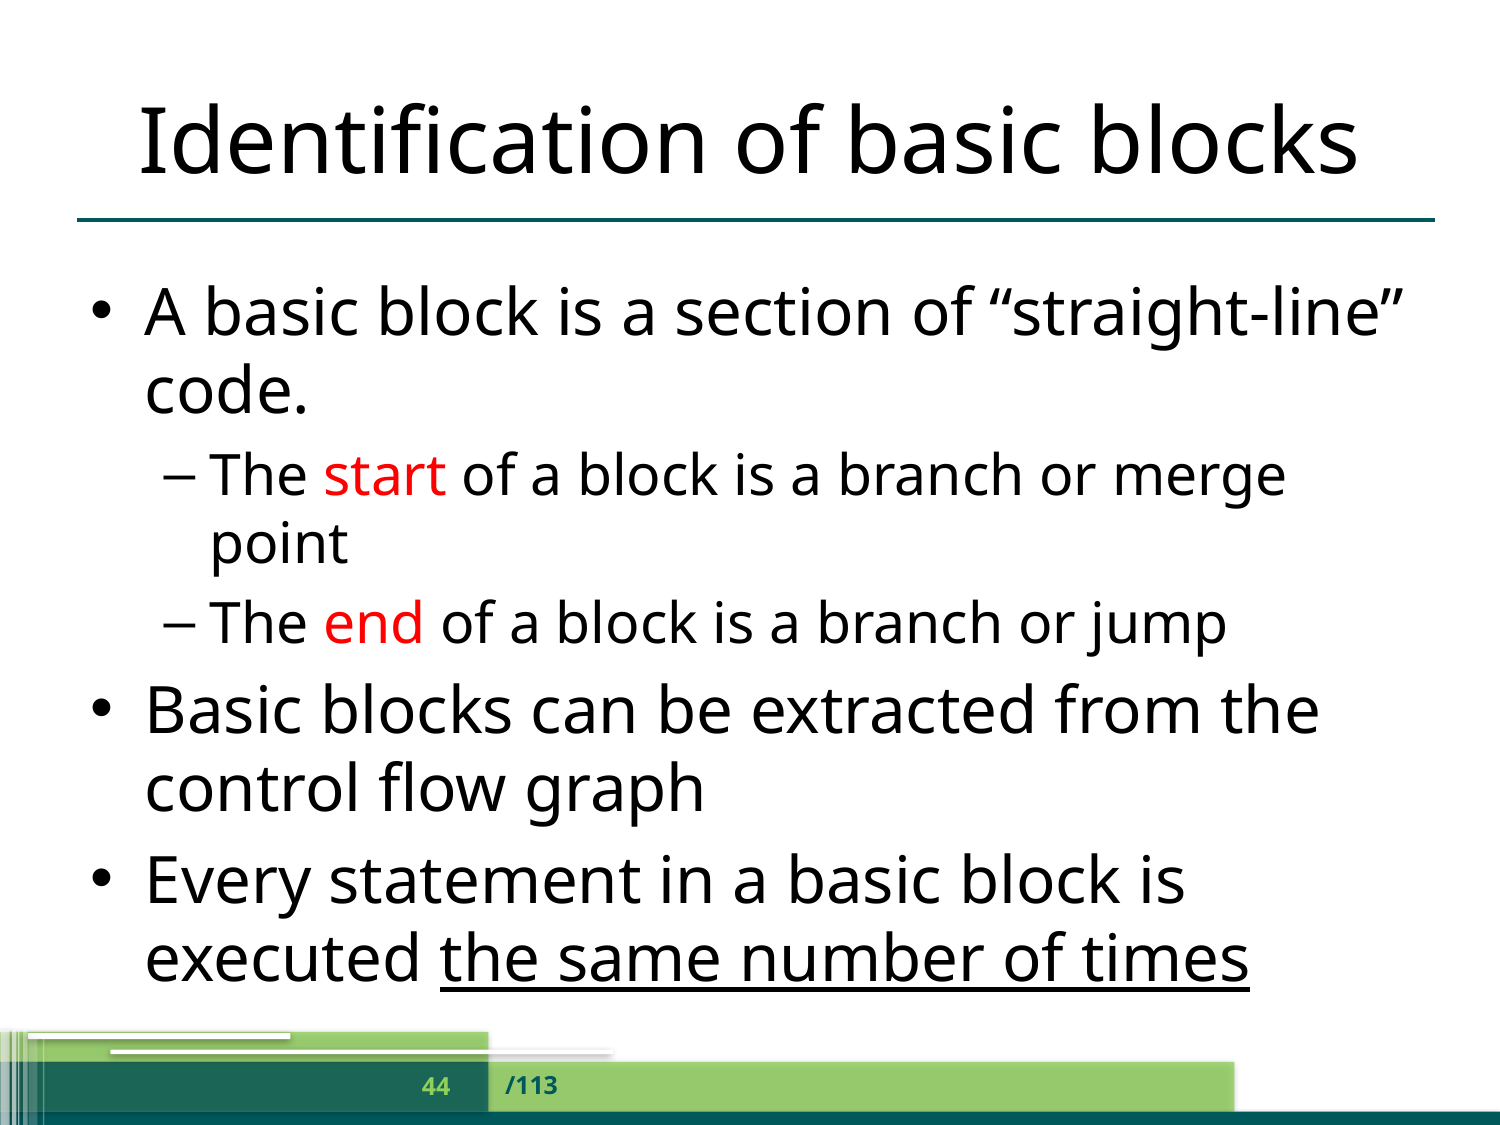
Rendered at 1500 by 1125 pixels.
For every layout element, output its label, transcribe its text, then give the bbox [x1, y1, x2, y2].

title Identification of basic blocks [75, 66, 1425, 209]
footer /113 [490, 1056, 1235, 1117]
slide_number 44 [383, 1057, 489, 1118]
list A basic block is a section of “straight-line” code. The start of a block is a branch or merge point The end of a block is a branch or jump Basic blocks can be extracted from the control flow graph Every statement in a basic block is executed the same number of times [75, 262, 1425, 1005]
